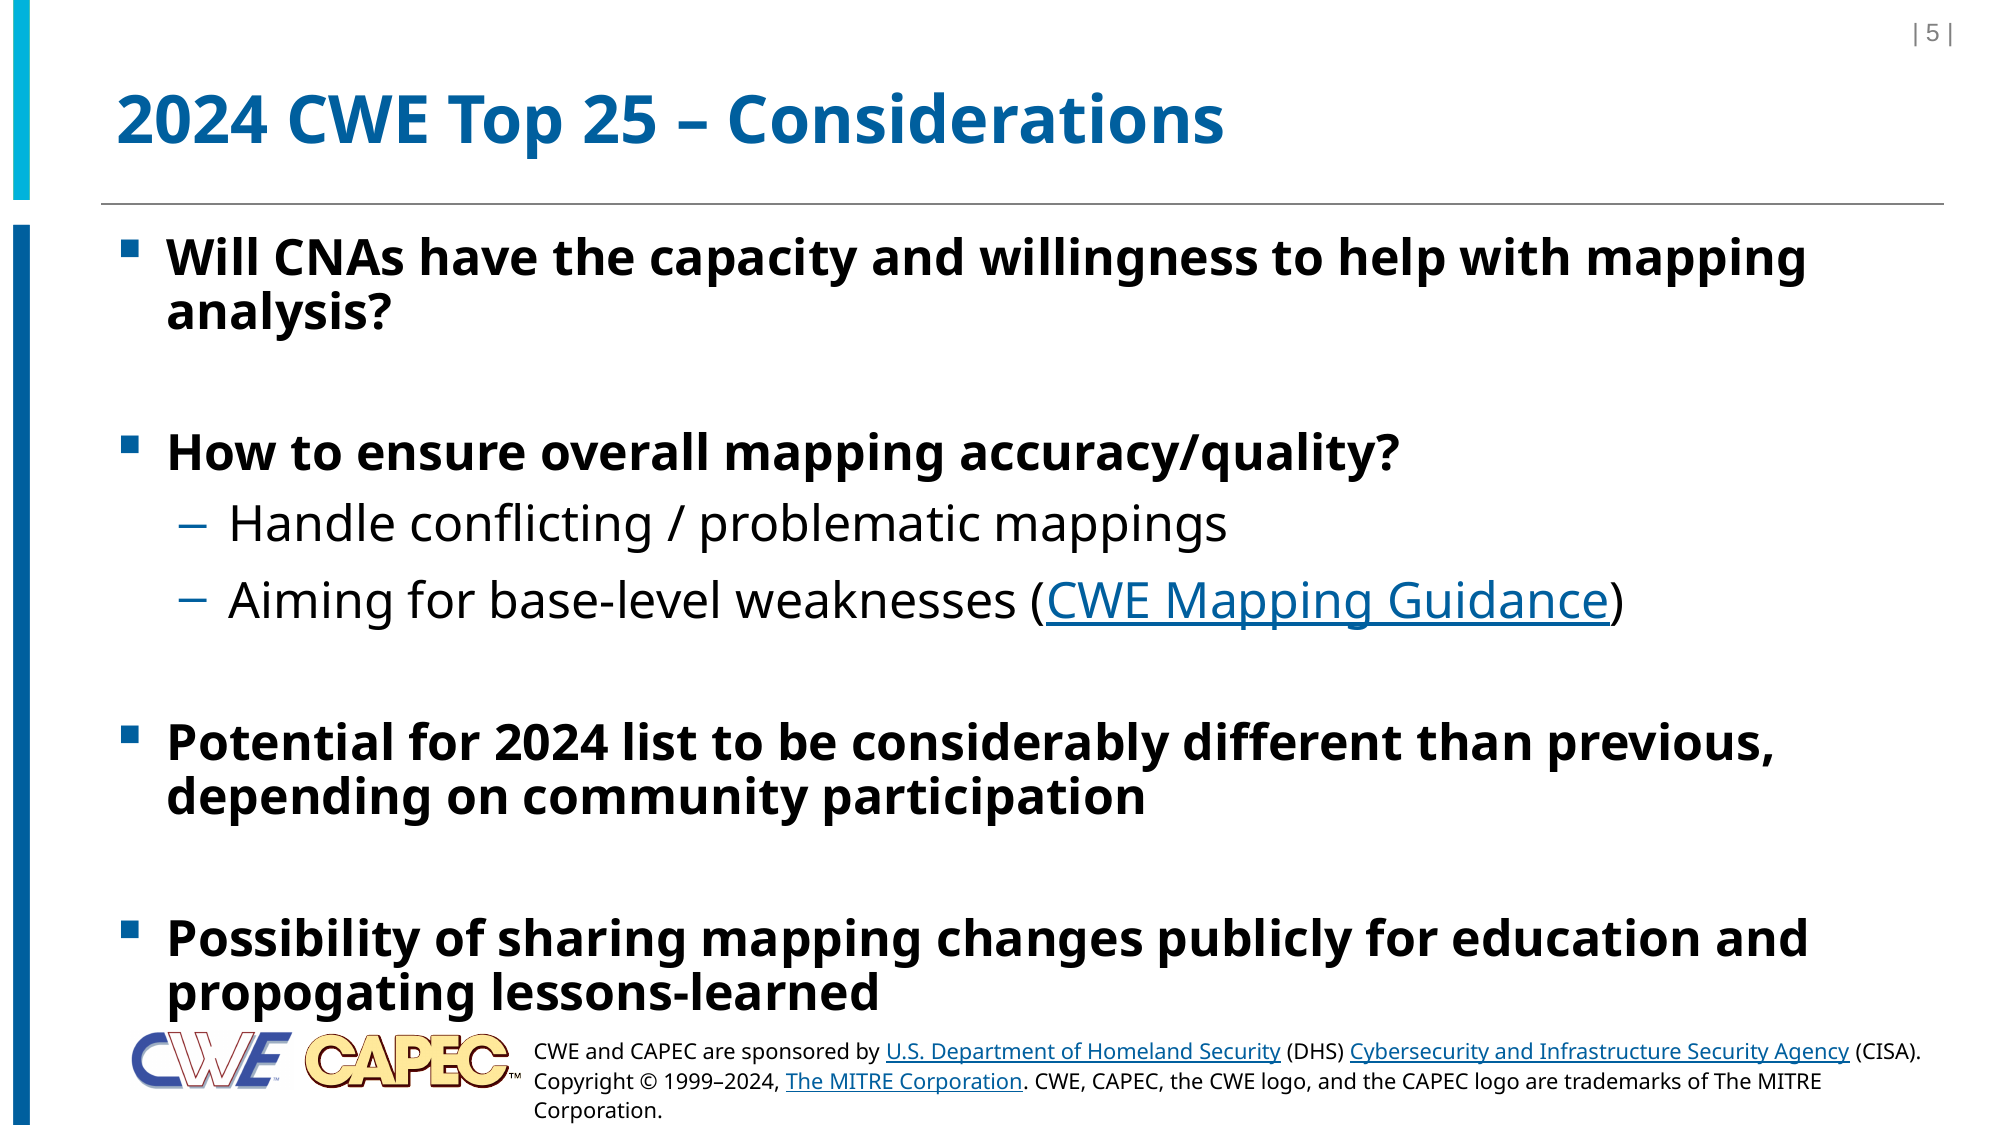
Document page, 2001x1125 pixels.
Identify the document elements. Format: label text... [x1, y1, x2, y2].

slide_number | 5 | [1685, 9, 1976, 51]
title 2024 CWE Top 25 – Considerations [101, 60, 1945, 184]
list Will CNAs have the capacity and willingness to help with mapping analysis? How to ensure overall mapping accuracy/quality? Handle conflicting / problematic mappings Aiming for base-level weaknesses (CWE Mapping Guidance) Potential for 2024 list to be considerably different than previous, depending on community participation Possibility of sharing mapping changes publicly for education and propogating lessons-learned [101, 224, 1945, 1012]
picture [130, 1021, 527, 1099]
